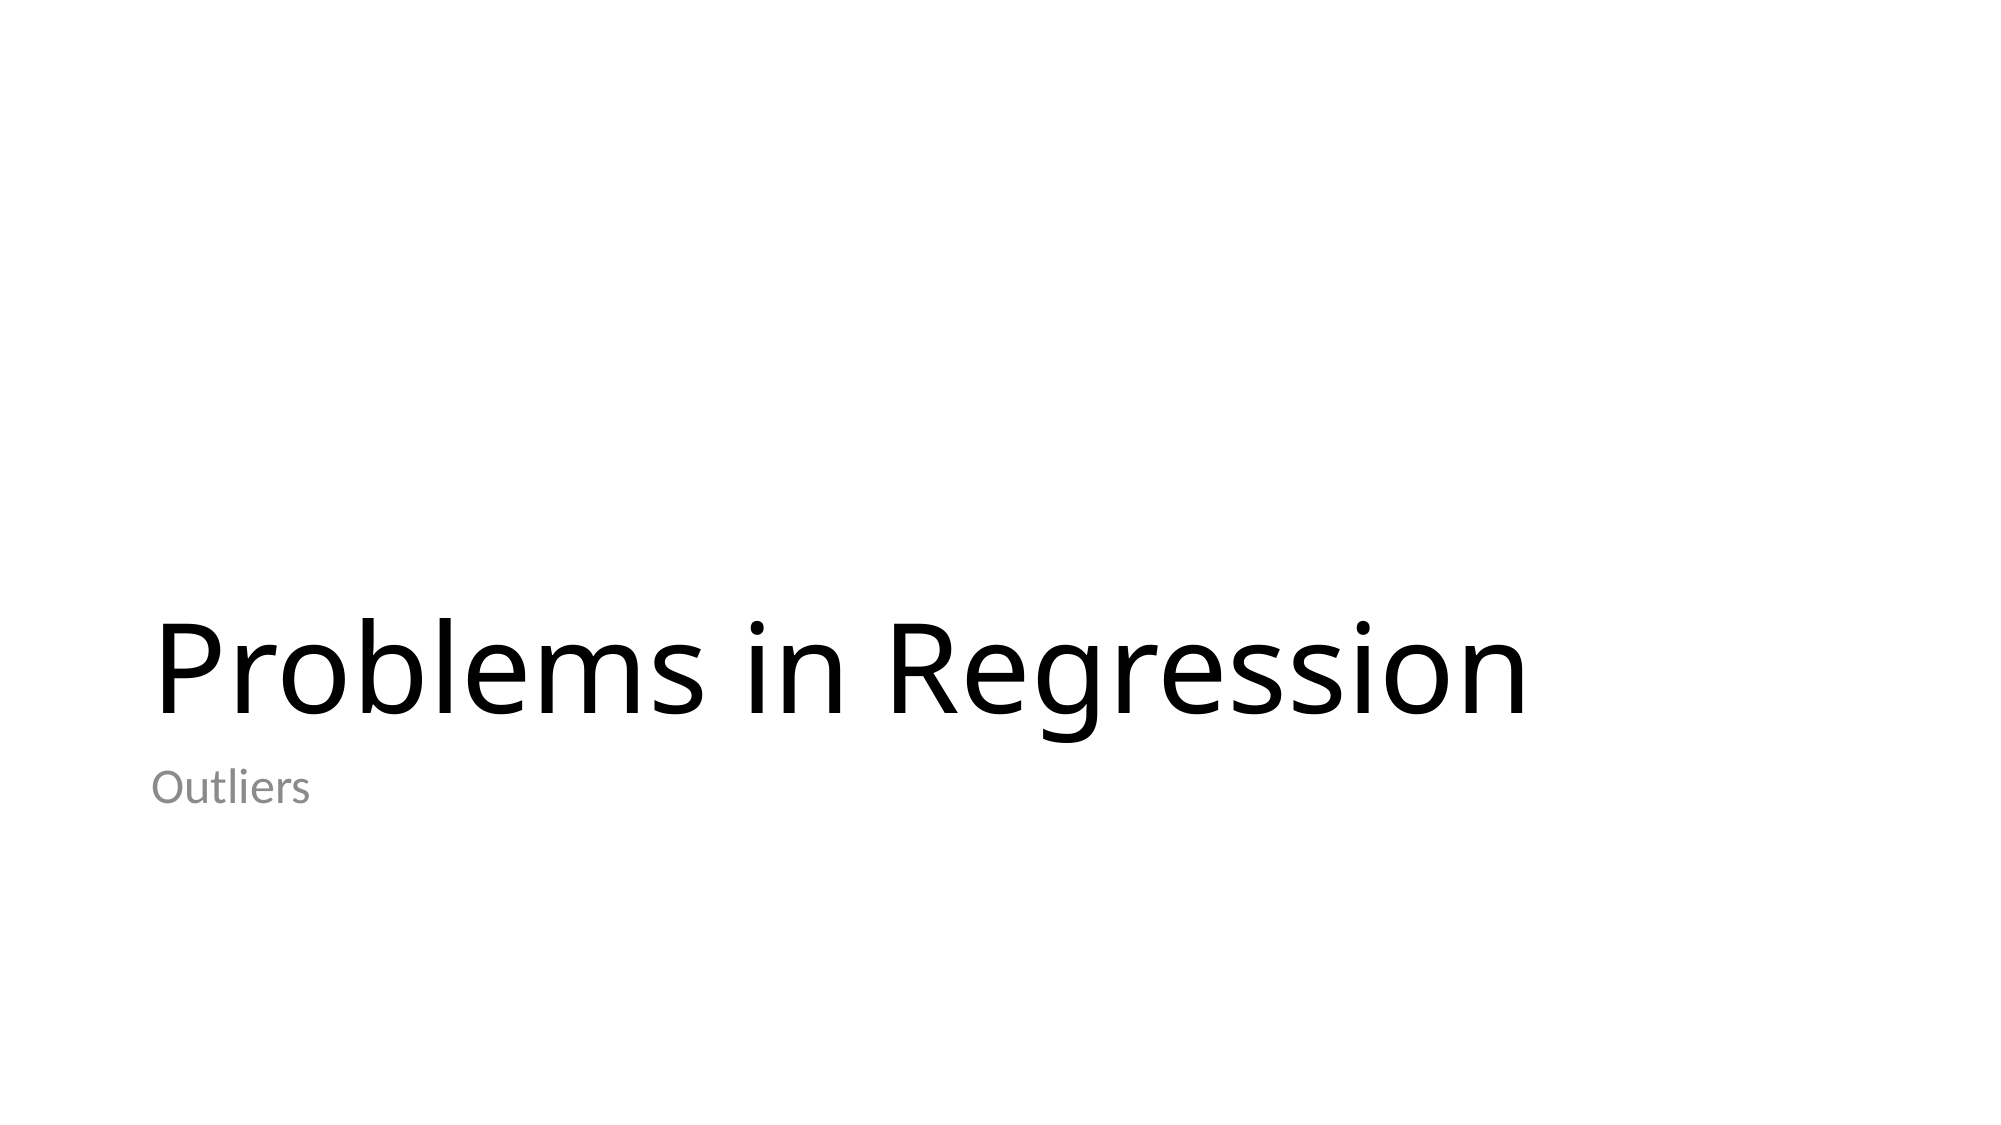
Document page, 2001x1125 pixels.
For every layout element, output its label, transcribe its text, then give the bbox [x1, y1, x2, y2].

list Outliers [136, 752, 1862, 999]
title Problems in Regression [136, 280, 1862, 749]
